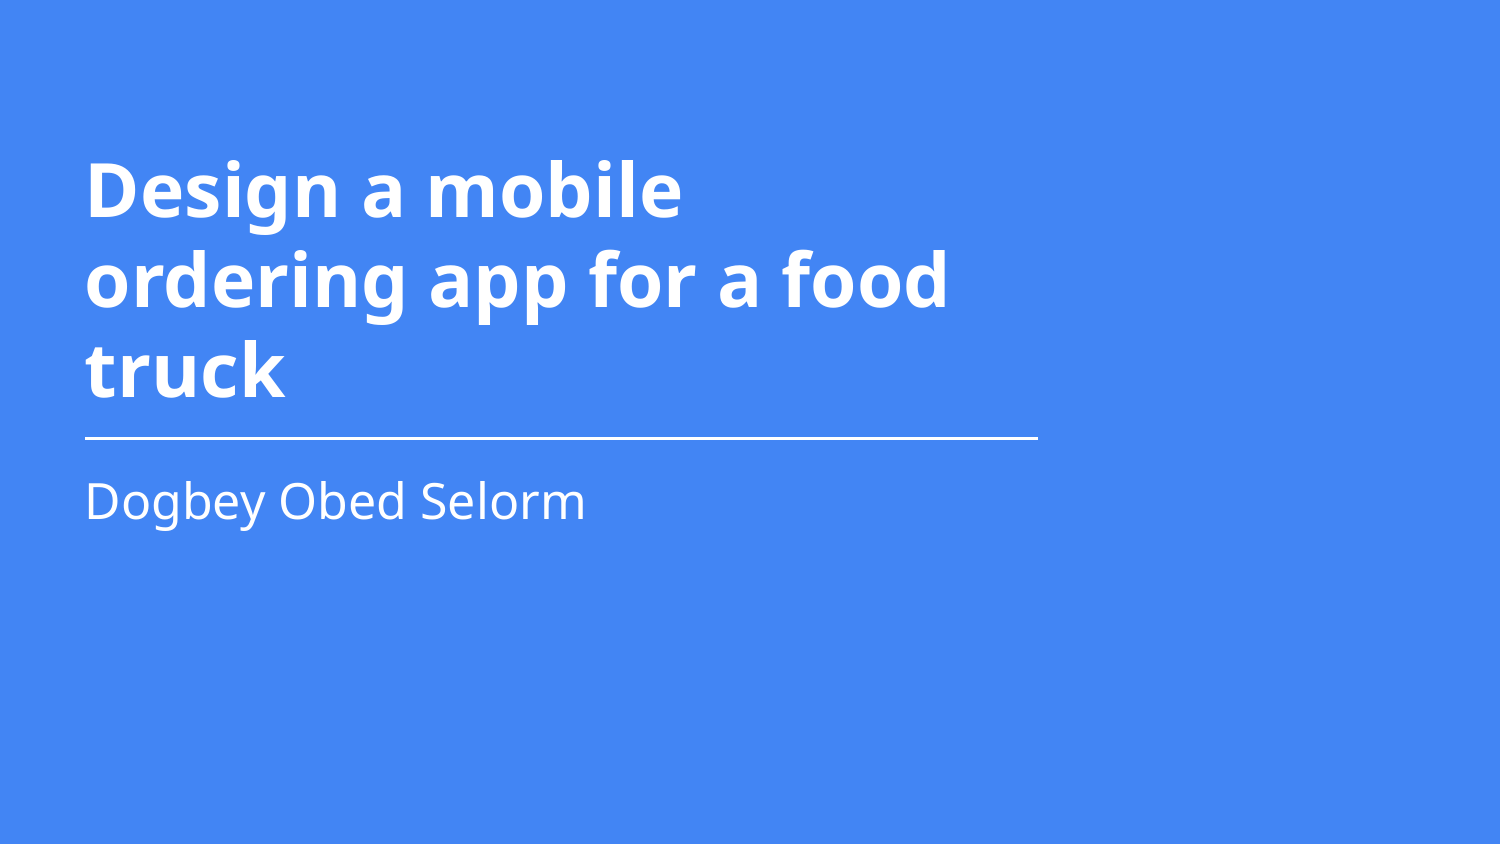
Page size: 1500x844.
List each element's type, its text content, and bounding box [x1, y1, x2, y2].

text_box Dogbey Obed Selorm [84, 454, 894, 545]
text_box Design a mobile ordering app for a food truck [84, 127, 1038, 427]
